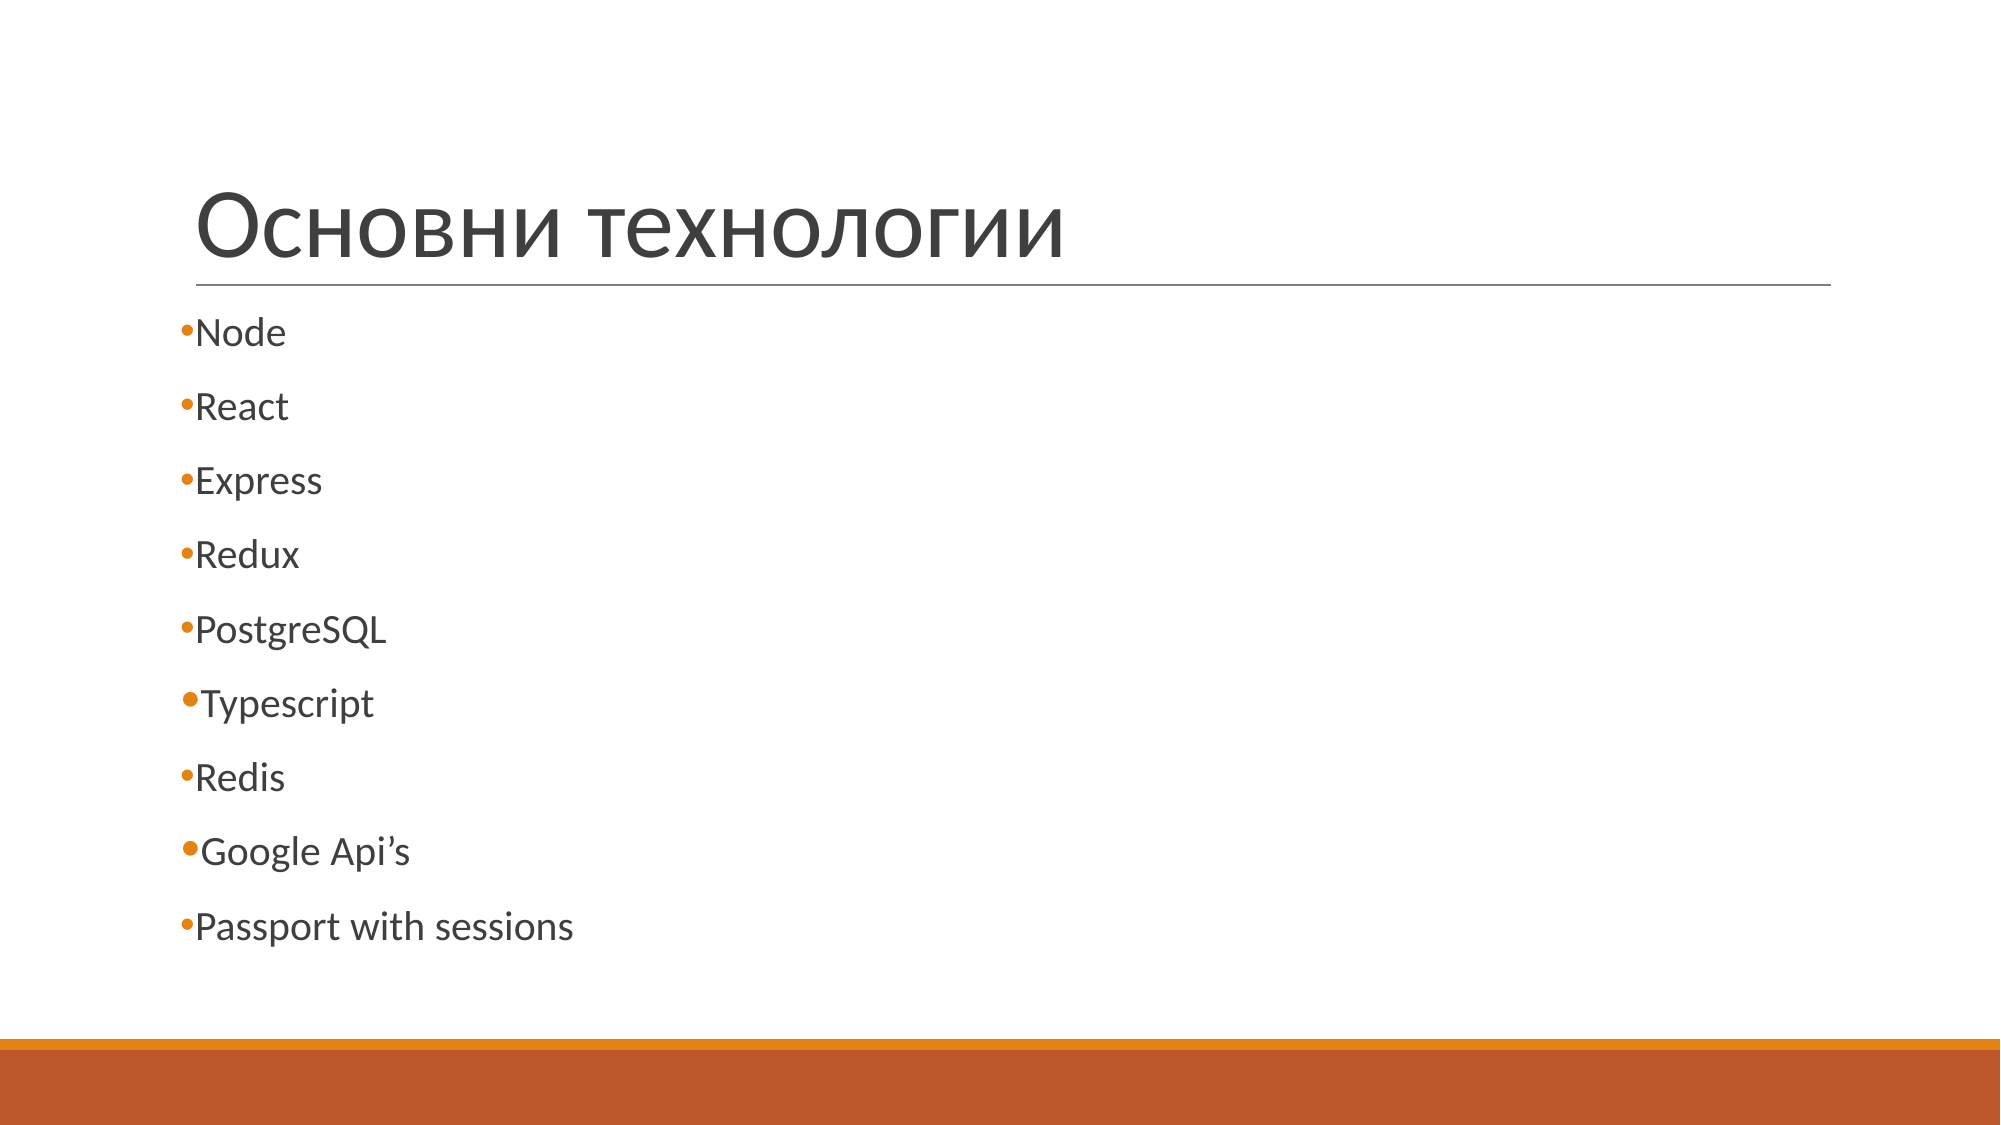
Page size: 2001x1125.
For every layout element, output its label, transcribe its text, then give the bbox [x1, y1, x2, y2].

title Основни технологии [180, 47, 1830, 285]
list Node React Express Redux PostgreSQL Typescript Redis Google Api’s Passport with sessions [180, 302, 1830, 963]
